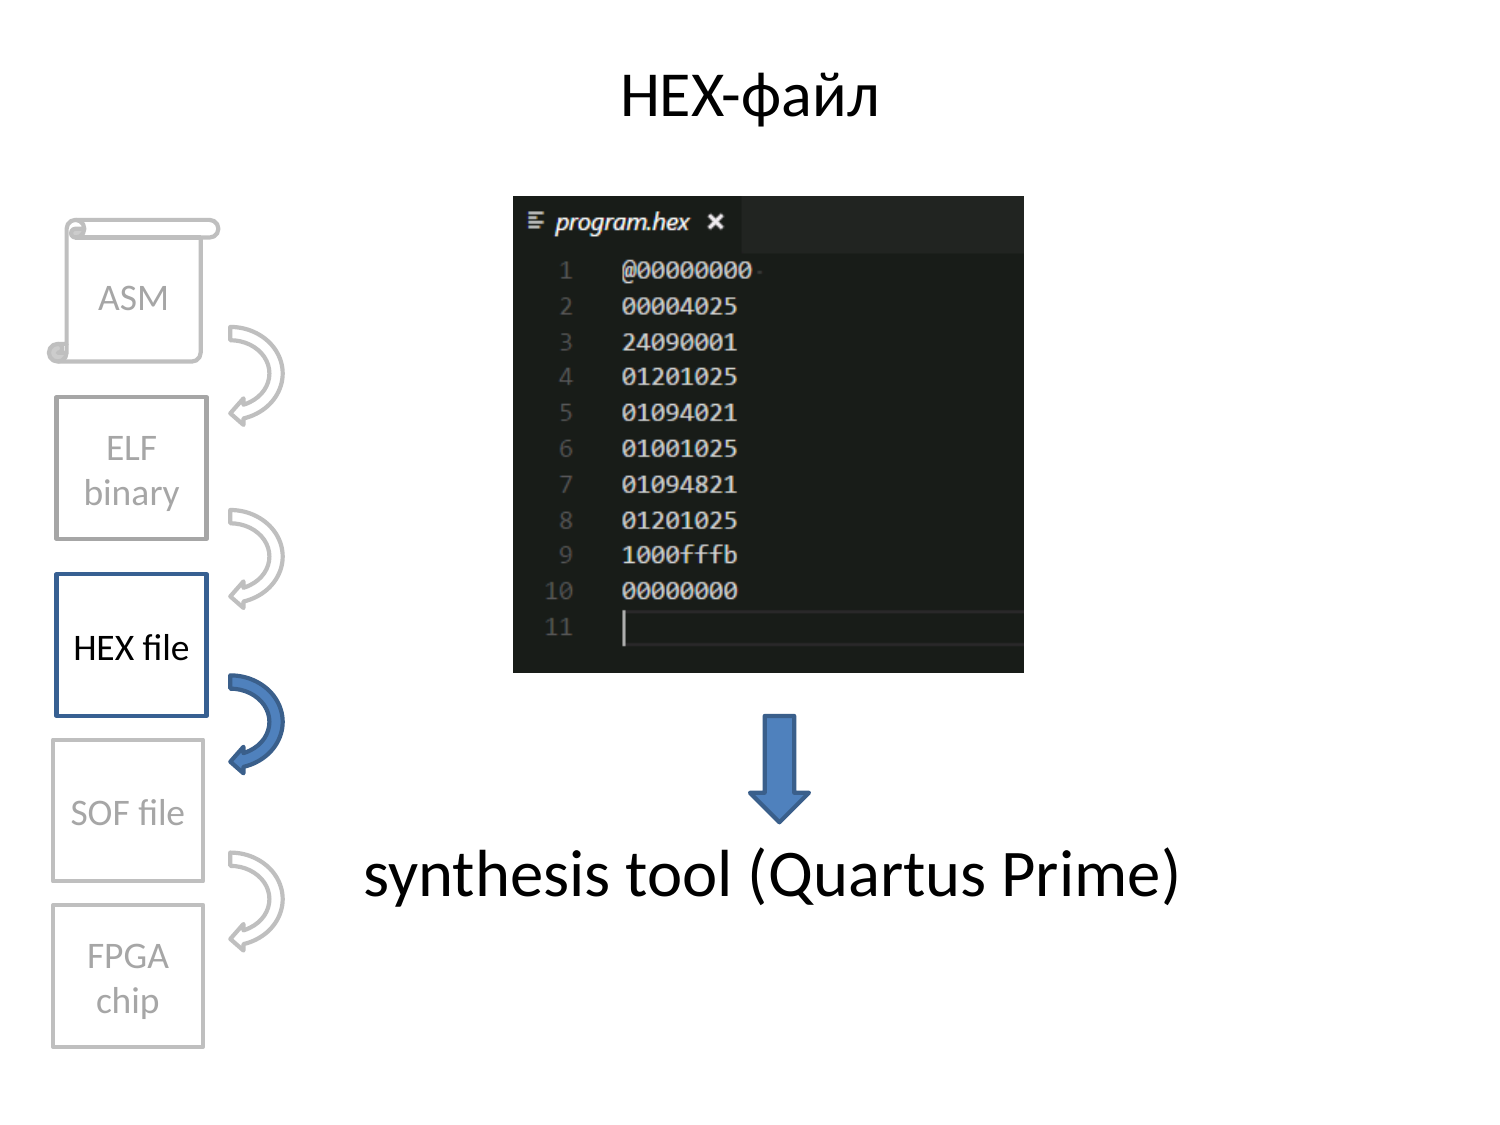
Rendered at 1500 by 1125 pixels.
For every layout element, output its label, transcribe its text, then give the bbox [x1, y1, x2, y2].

text_box ELF binary [54, 395, 209, 541]
text_box ASM [46, 217, 221, 364]
text_box [748, 713, 811, 822]
text_box FPGA chip [51, 903, 205, 1049]
text_box [228, 324, 285, 427]
text_box SOF file [51, 738, 205, 883]
text_box [228, 673, 285, 776]
text_box [228, 507, 285, 610]
text_box [228, 850, 285, 953]
picture [513, 195, 1024, 674]
text_box HEX file [54, 572, 209, 718]
title HEX-файл [75, 45, 1425, 138]
text_box synthesis tool (Quartus Prime) [348, 822, 1247, 917]
